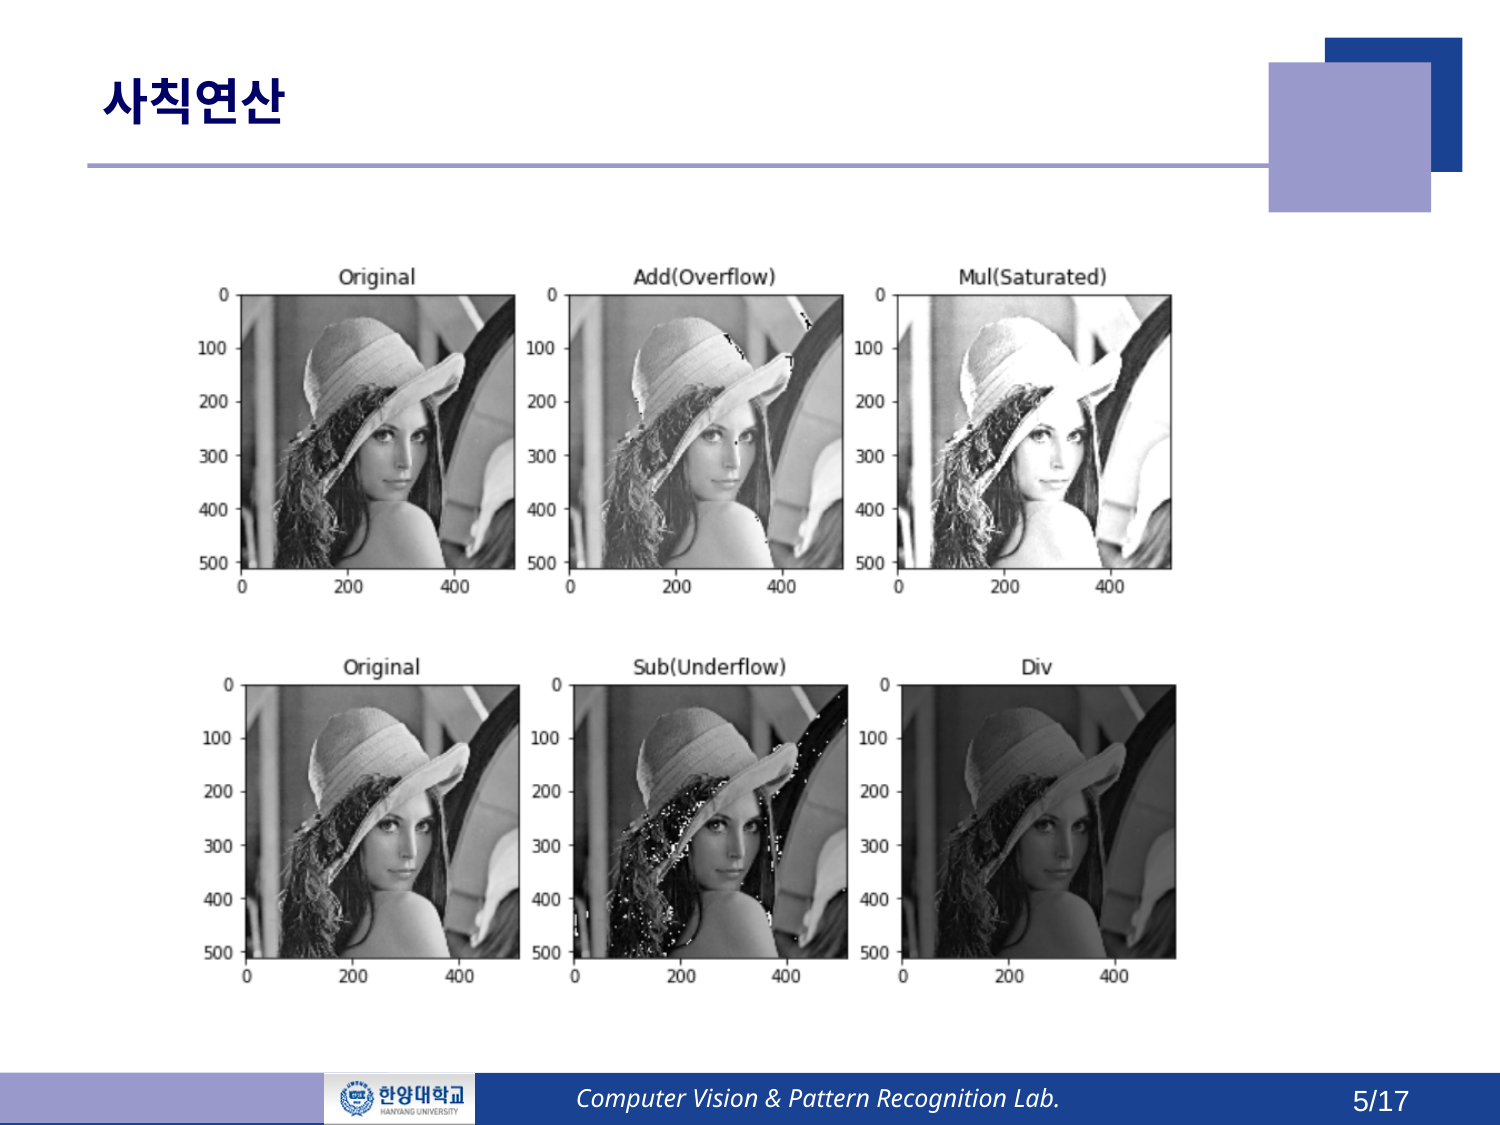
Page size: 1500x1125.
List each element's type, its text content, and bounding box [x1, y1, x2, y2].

footer Computer Vision & Pattern Recognition Lab. [474, 1074, 1163, 1125]
picture [187, 634, 1189, 991]
picture [324, 1073, 475, 1125]
title 사칙연산 [87, 37, 1238, 163]
picture [191, 245, 1188, 607]
slide_number 5/17 [1187, 1074, 1426, 1125]
